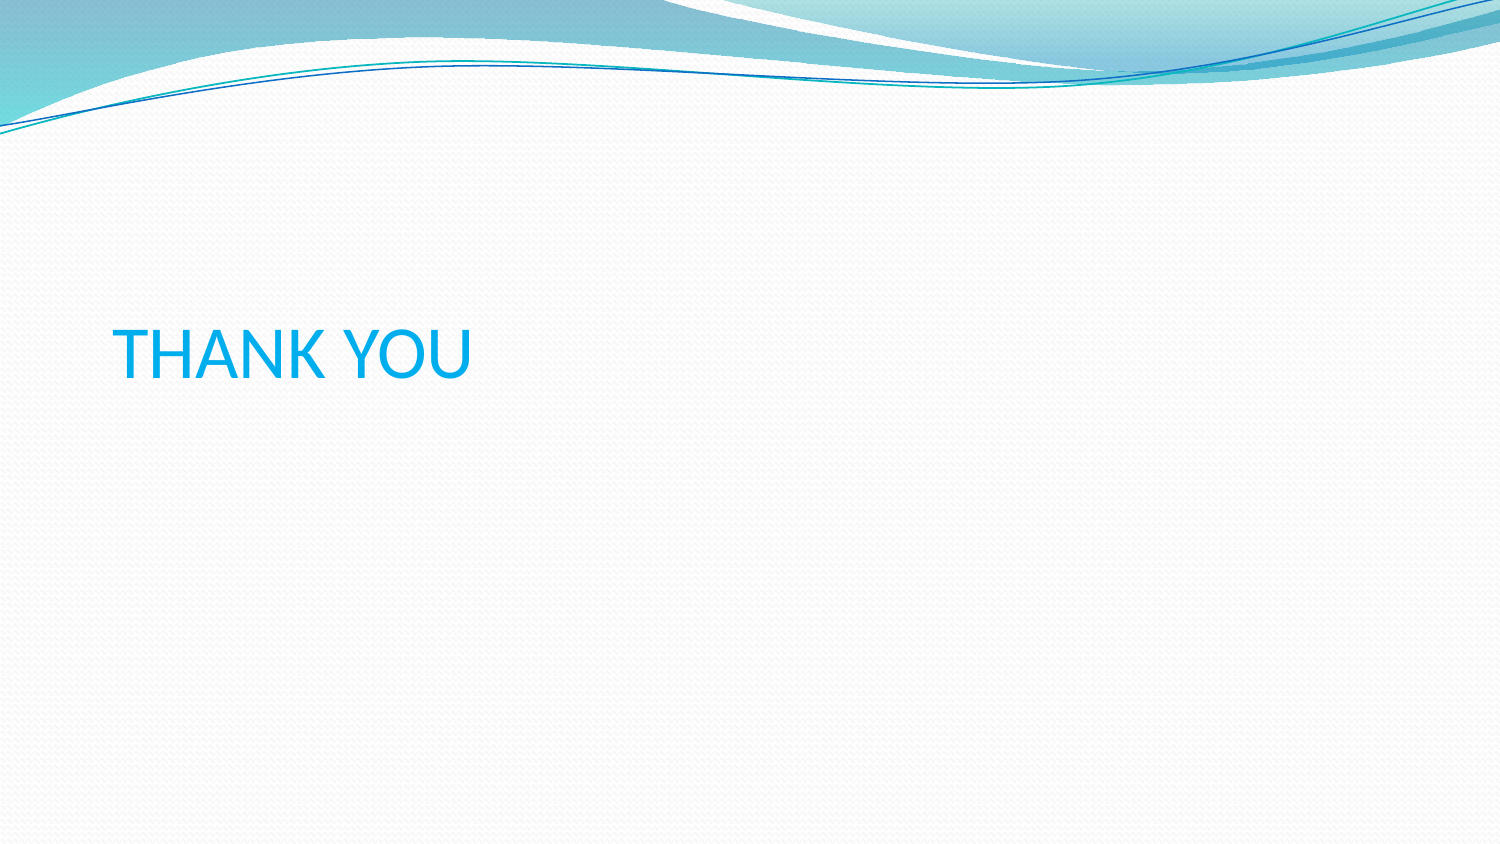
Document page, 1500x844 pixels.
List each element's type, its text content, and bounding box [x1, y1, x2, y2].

title THANK YOU [110, 251, 488, 395]
